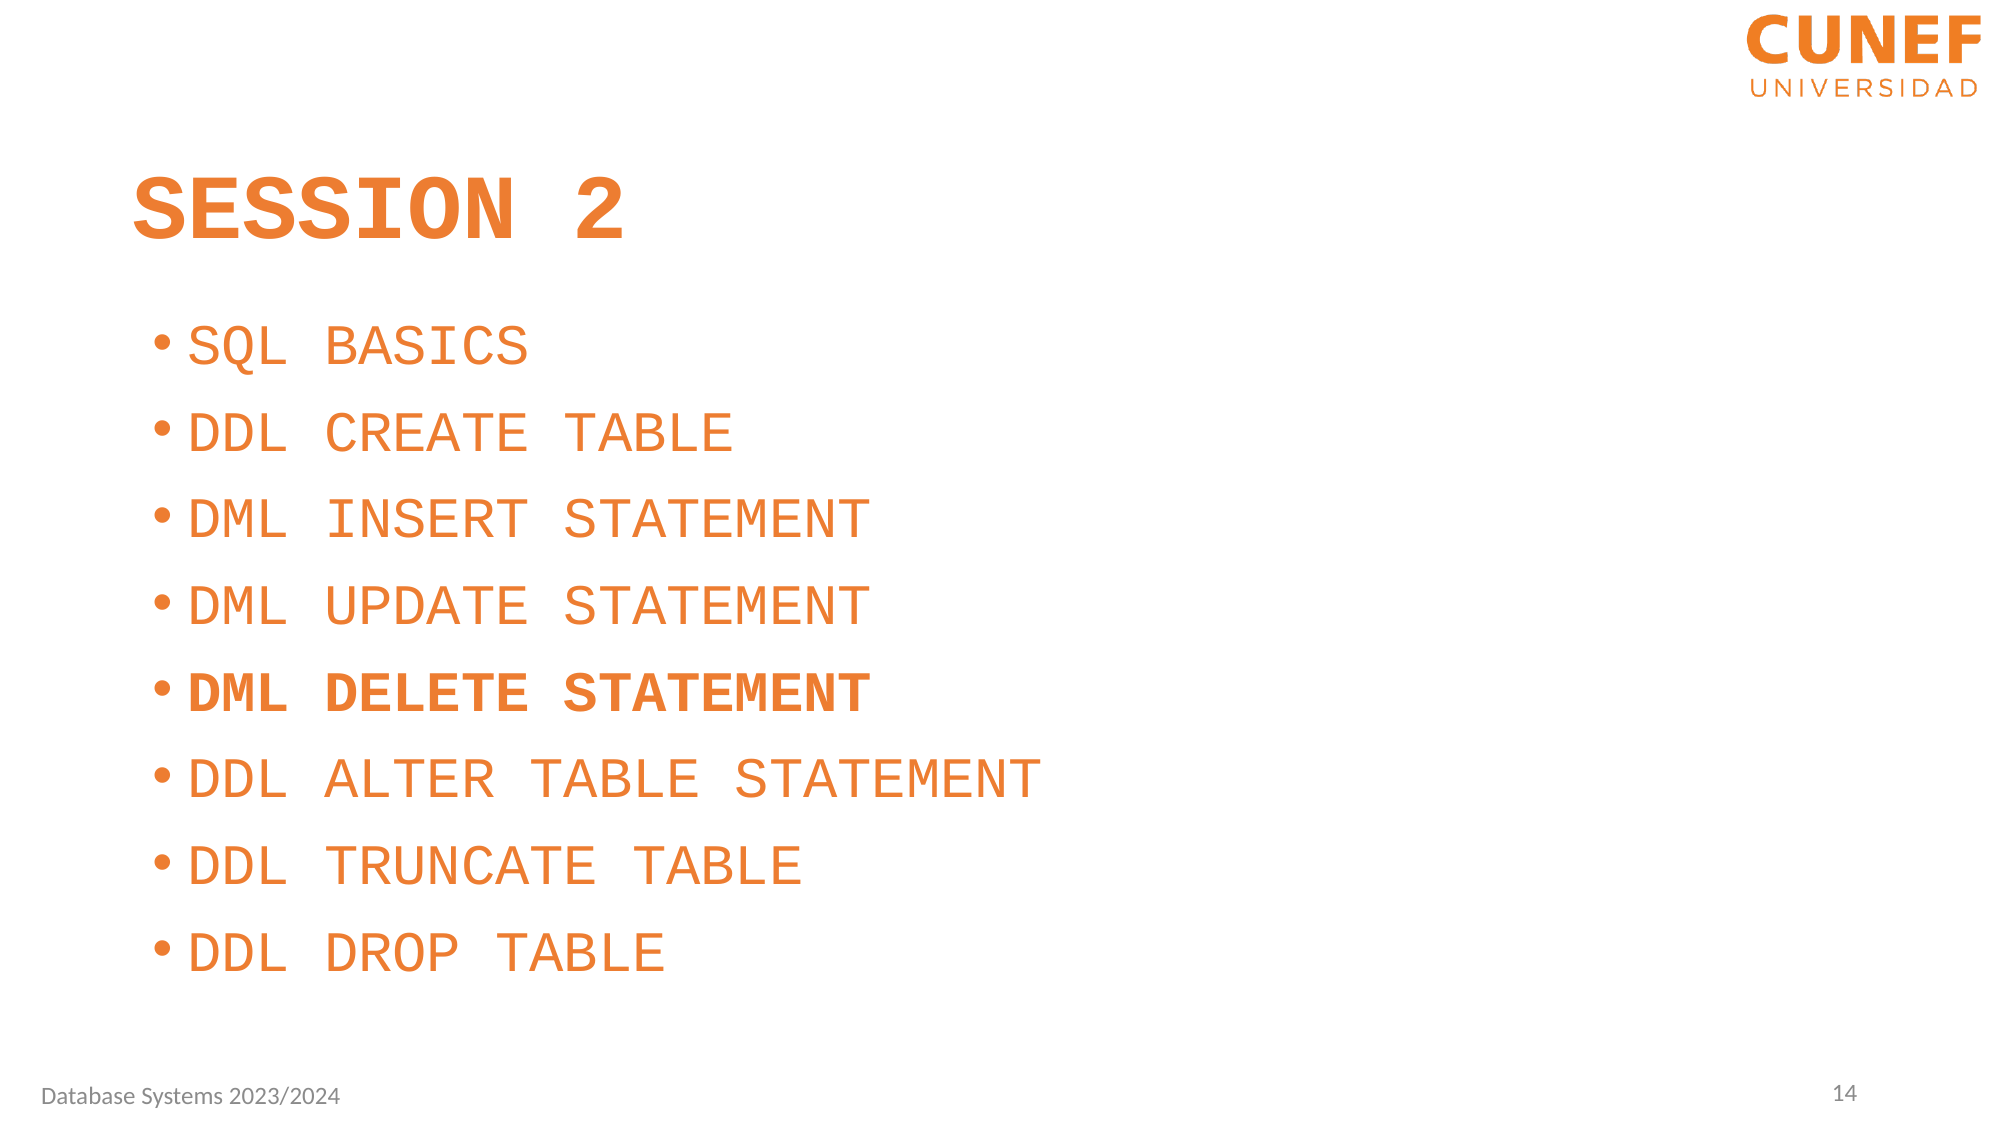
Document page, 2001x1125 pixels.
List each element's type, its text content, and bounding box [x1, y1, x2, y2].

text_box SESSION 2 [117, 157, 1876, 261]
list SQL BASICS DDL CREATE TABLE DML INSERT STATEMENT DML UPDATE STATEMENT DML DELETE STATEMENT DDL ALTER TABLE STATEMENT DDL TRUNCATE TABLE DDL DROP TABLE [137, 299, 1863, 999]
picture [1744, 12, 1981, 97]
footer Database Systems 2023/2024 [0, 1065, 383, 1125]
slide_number 14 [1422, 1062, 1873, 1122]
